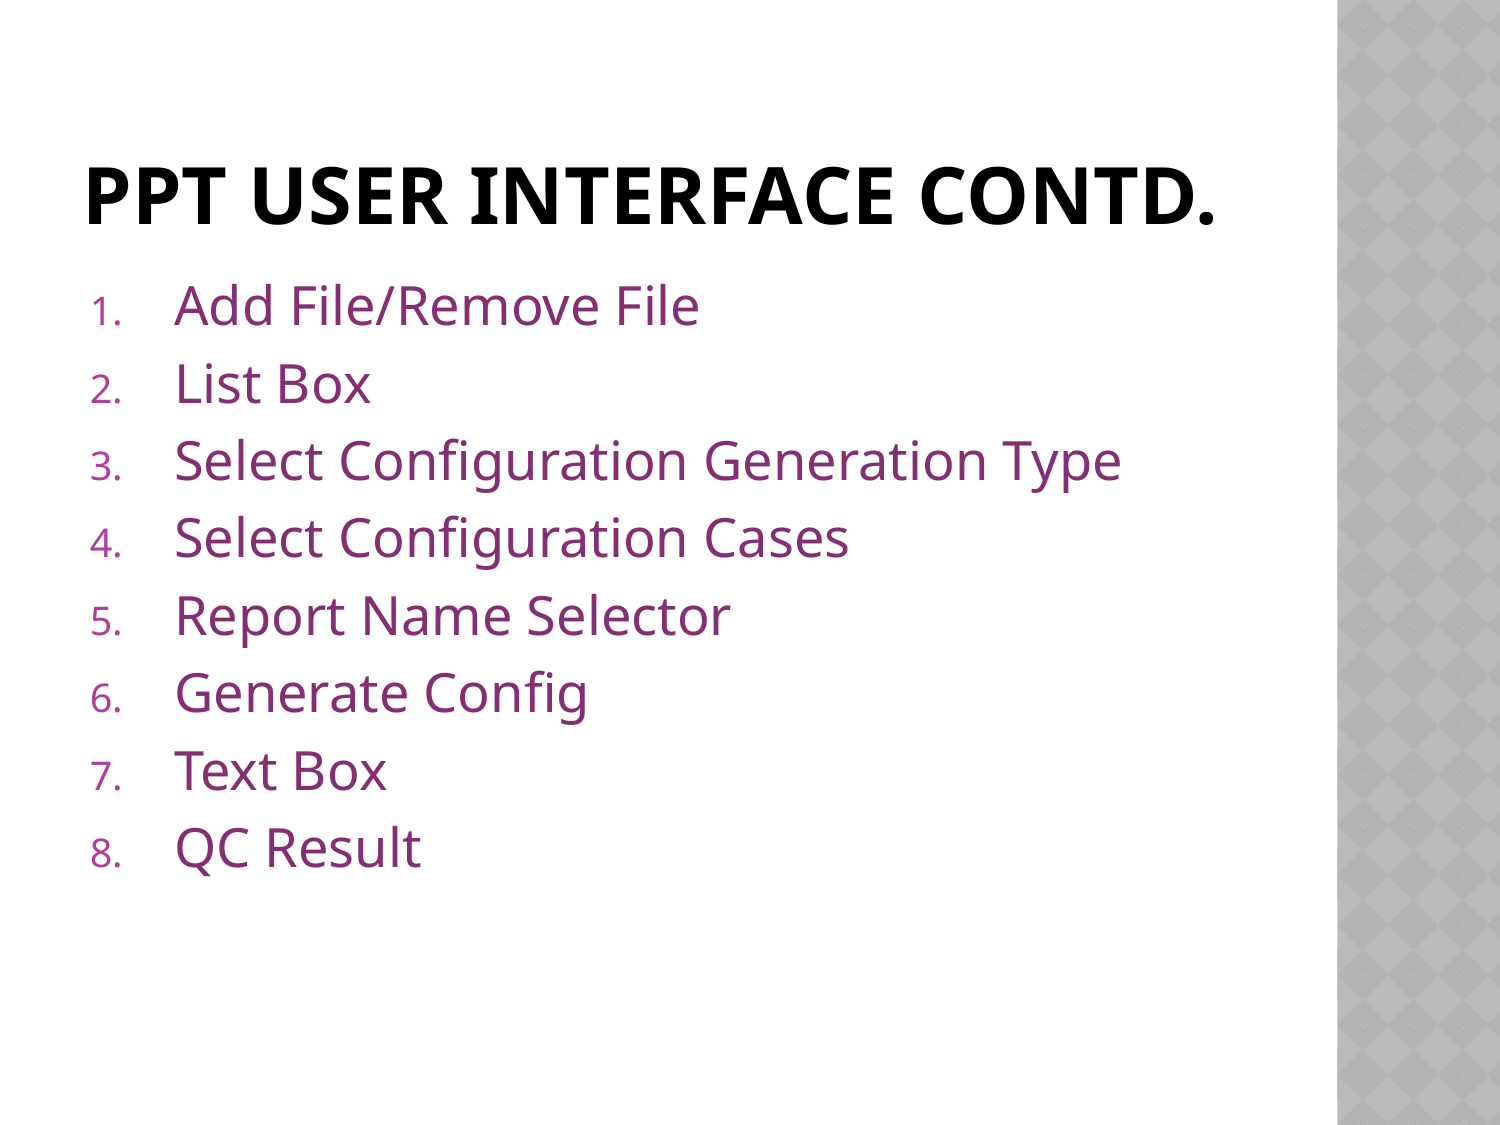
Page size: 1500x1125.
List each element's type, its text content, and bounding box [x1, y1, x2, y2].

title PPT User Interface Contd. [75, 52, 1263, 240]
list Add File/Remove File List Box Select Configuration Generation Type Select Configuration Cases Report Name Selector Generate Config Text Box QC Result [75, 264, 1263, 1059]
